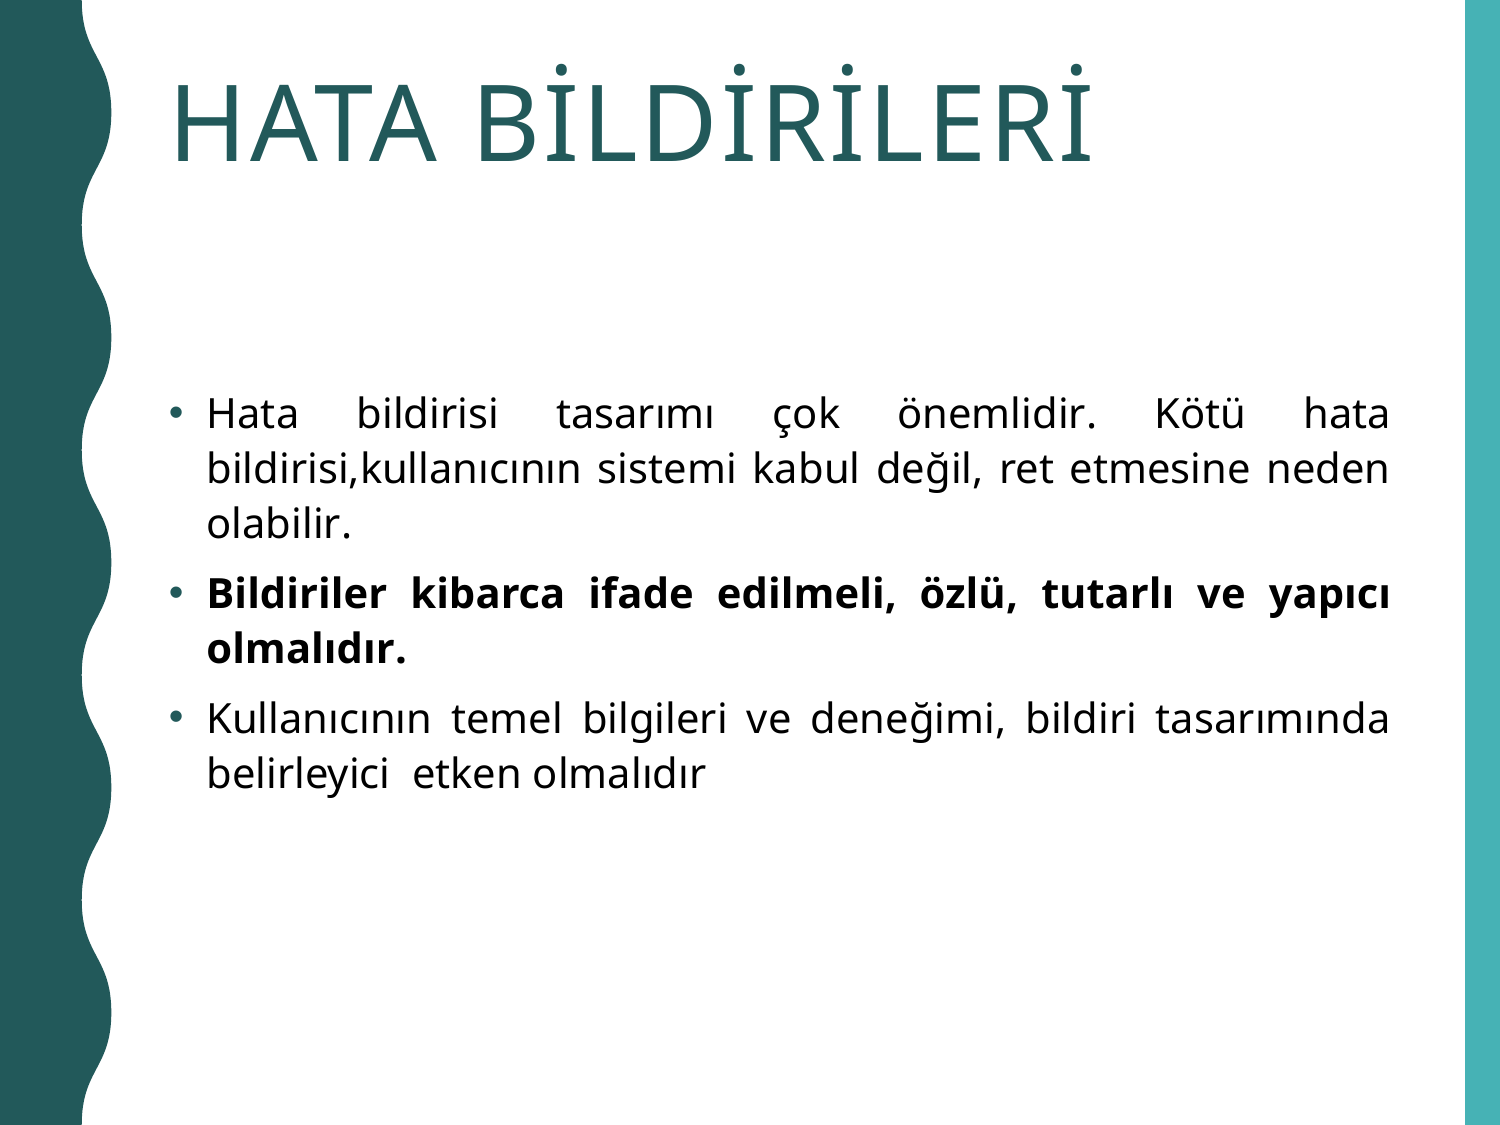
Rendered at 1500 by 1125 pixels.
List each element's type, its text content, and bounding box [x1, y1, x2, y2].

title Hata bildirileri [154, 62, 1407, 308]
list Hata bildirisi tasarımı çok önemlidir. Kötü hata bildirisi,kullanıcının sistemi kabul değil, ret etmesine neden olabilir. Bildiriler kibarca ifade edilmeli, özlü, tutarlı ve yapıcı olmalıdır. Kullanıcının temel bilgileri ve deneğimi, bildiri tasarımında belirleyici etken olmalıdır [154, 375, 1407, 965]
